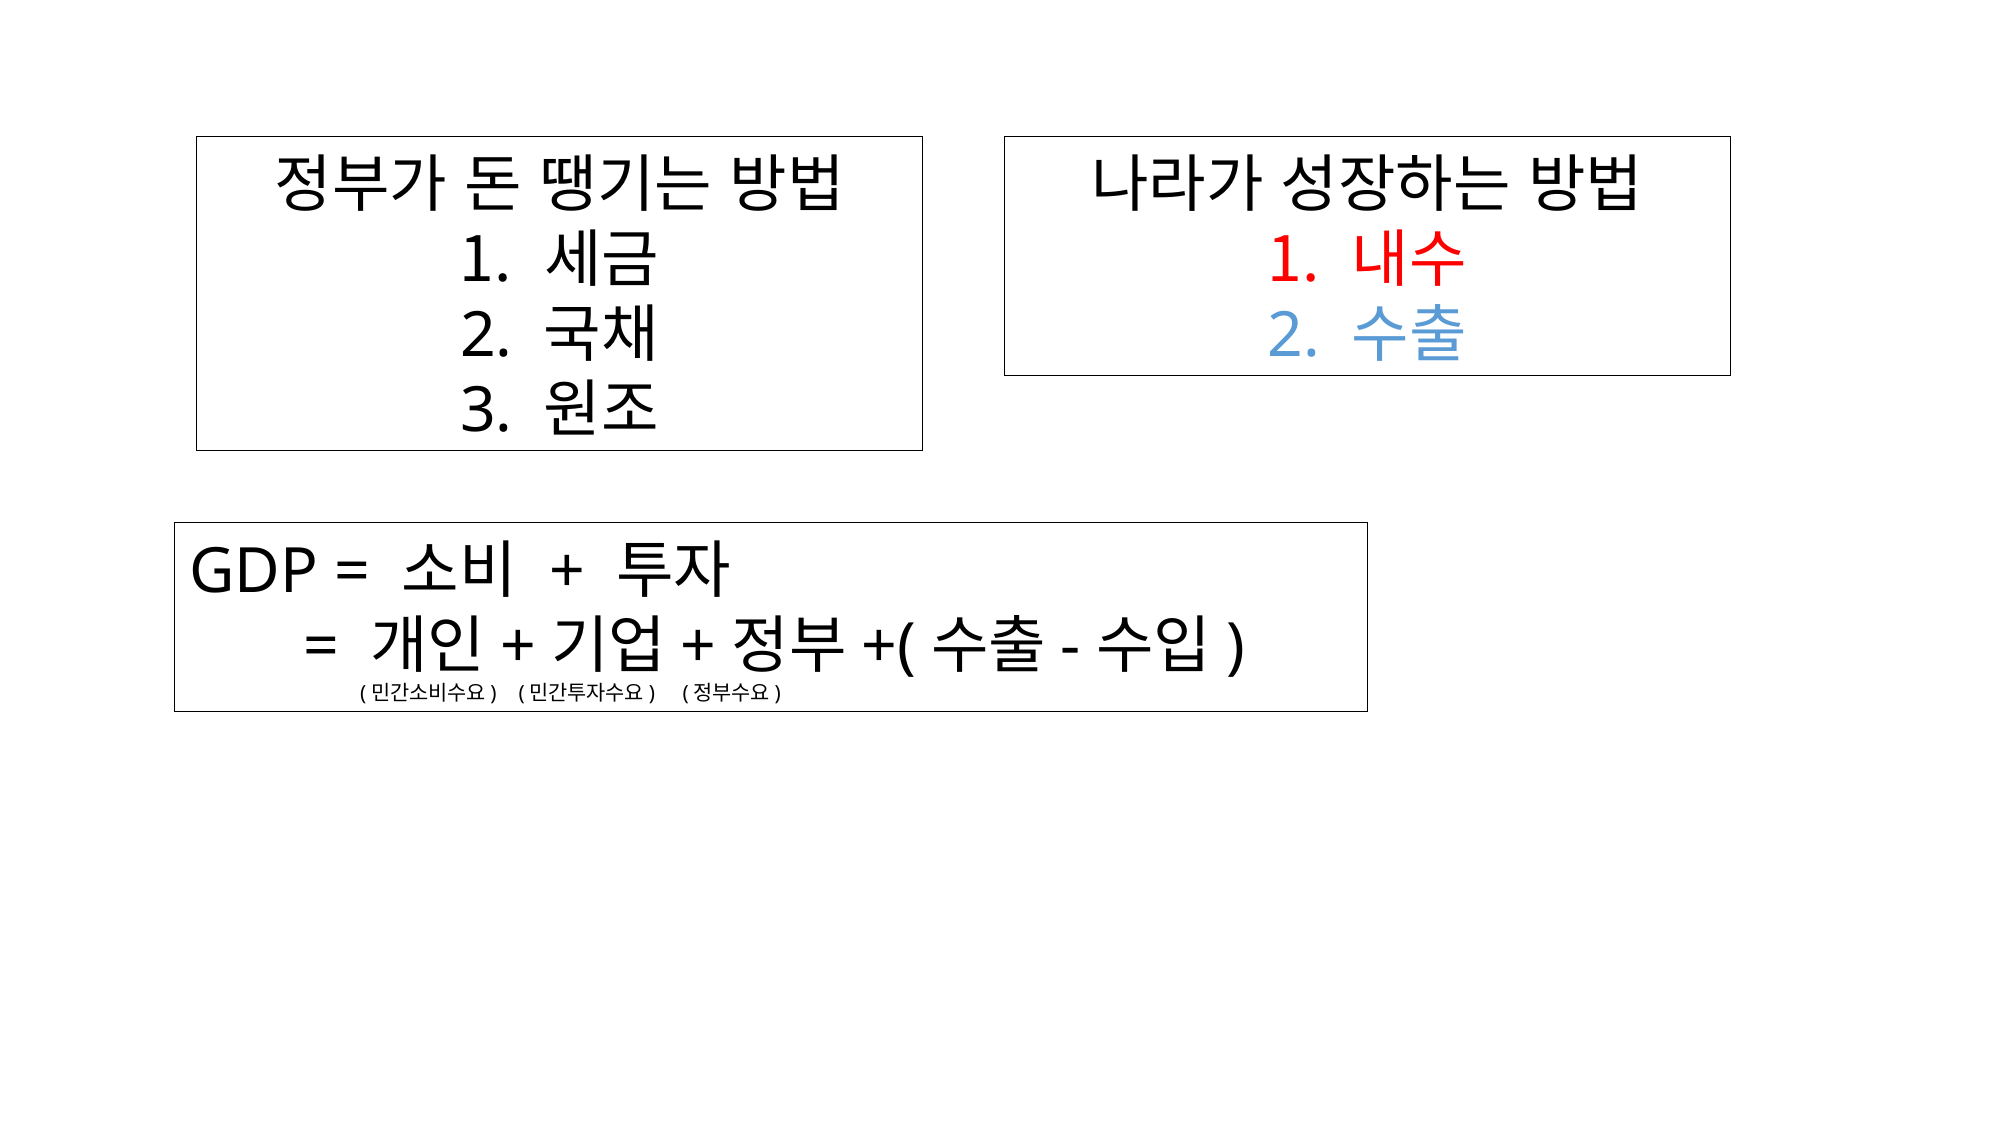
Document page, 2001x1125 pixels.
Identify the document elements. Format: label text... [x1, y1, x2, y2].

text_box 나라가 성장하는 방법 내수 2. 수출 [1004, 136, 1731, 376]
text_box GDP = 소비 + 투자 = 개인+기업+정부+(수출-수입) (민간소비수요) (민간투자수요) (정부수요) [174, 522, 1368, 712]
text_box 정부가 돈 땡기는 방법 세금 2. 국채 3. 원조 [196, 136, 923, 451]
